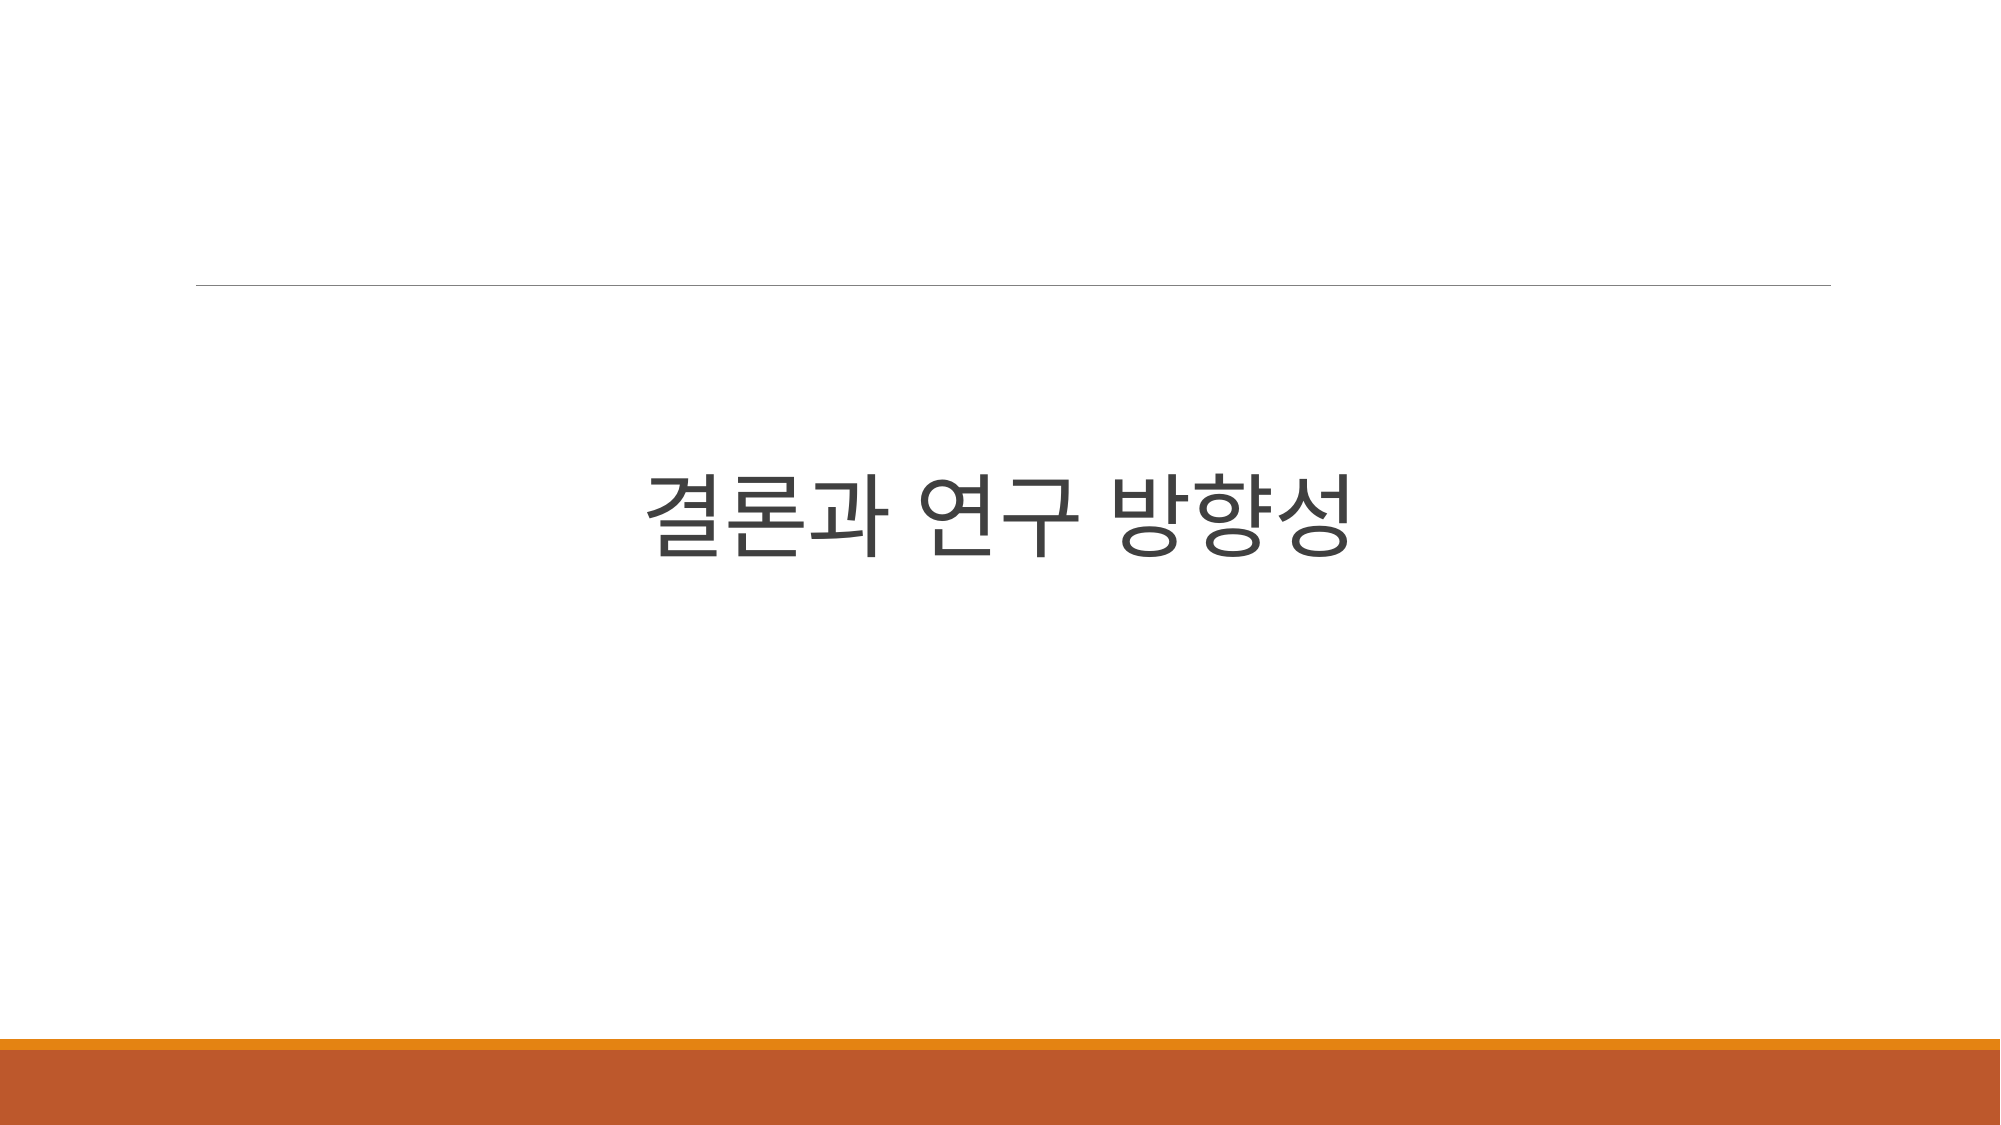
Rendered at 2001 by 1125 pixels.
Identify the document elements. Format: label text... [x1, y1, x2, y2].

title 결론과 연구 방향성 [174, 339, 1825, 578]
